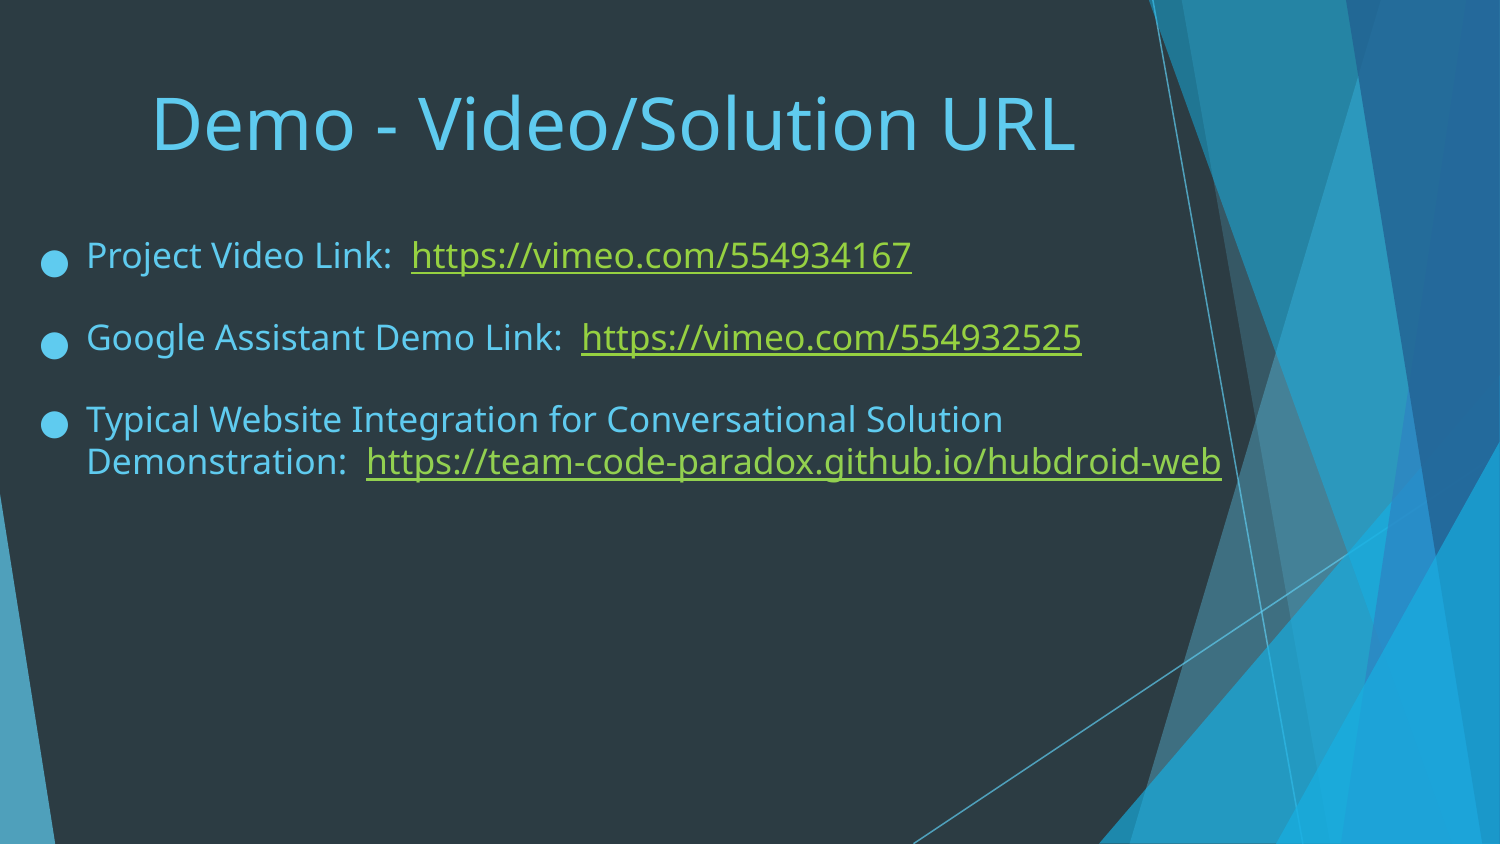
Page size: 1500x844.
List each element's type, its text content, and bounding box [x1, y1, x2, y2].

title Demo - Video/Solution URL [135, 62, 1500, 157]
list Project Video Link: https://vimeo.com/554934167 Google Assistant Demo Link: https://vimeo.com/554932525 Typical Website Integration for Conversational Solution Demonstration: https://team-code-paradox.github.io/hubdroid-web [24, 218, 1255, 735]
